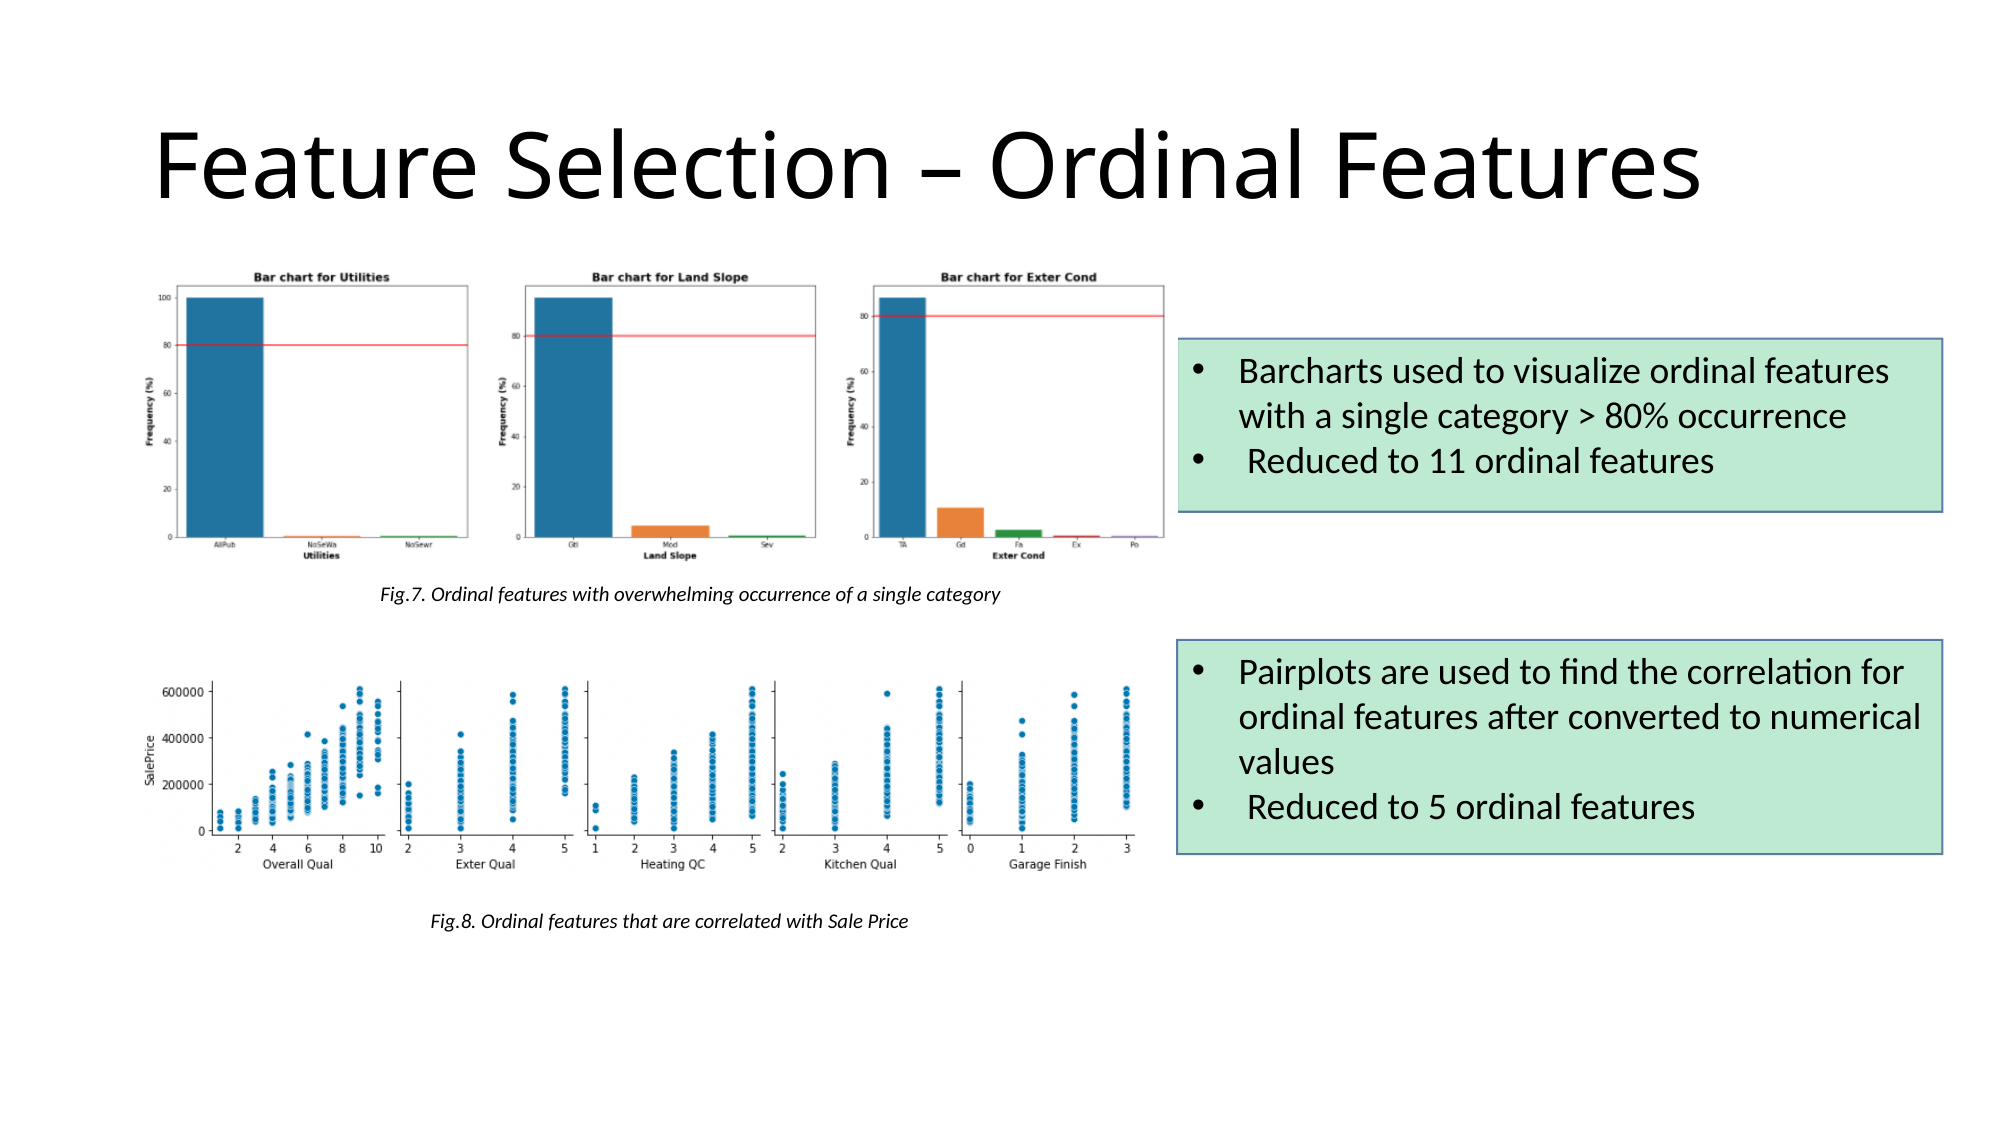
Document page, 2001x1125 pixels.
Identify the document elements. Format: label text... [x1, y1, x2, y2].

title Feature Selection – Ordinal Features [137, 59, 1863, 278]
picture [137, 270, 1178, 563]
text_box Barcharts used to visualize ordinal features with a single category > 80% occurrence Reduced to 11 ordinal features [1178, 338, 1943, 513]
picture [137, 674, 1143, 873]
text_box Pairplots are used to find the correlation for ordinal features after converted to numerical values Reduced to 5 ordinal features [1176, 639, 1943, 855]
text_box Fig.8. Ordinal features that are correlated with Sale Price [327, 900, 1018, 965]
text_box Fig.7. Ordinal features with overwhelming occurrence of a single category [345, 573, 1036, 614]
